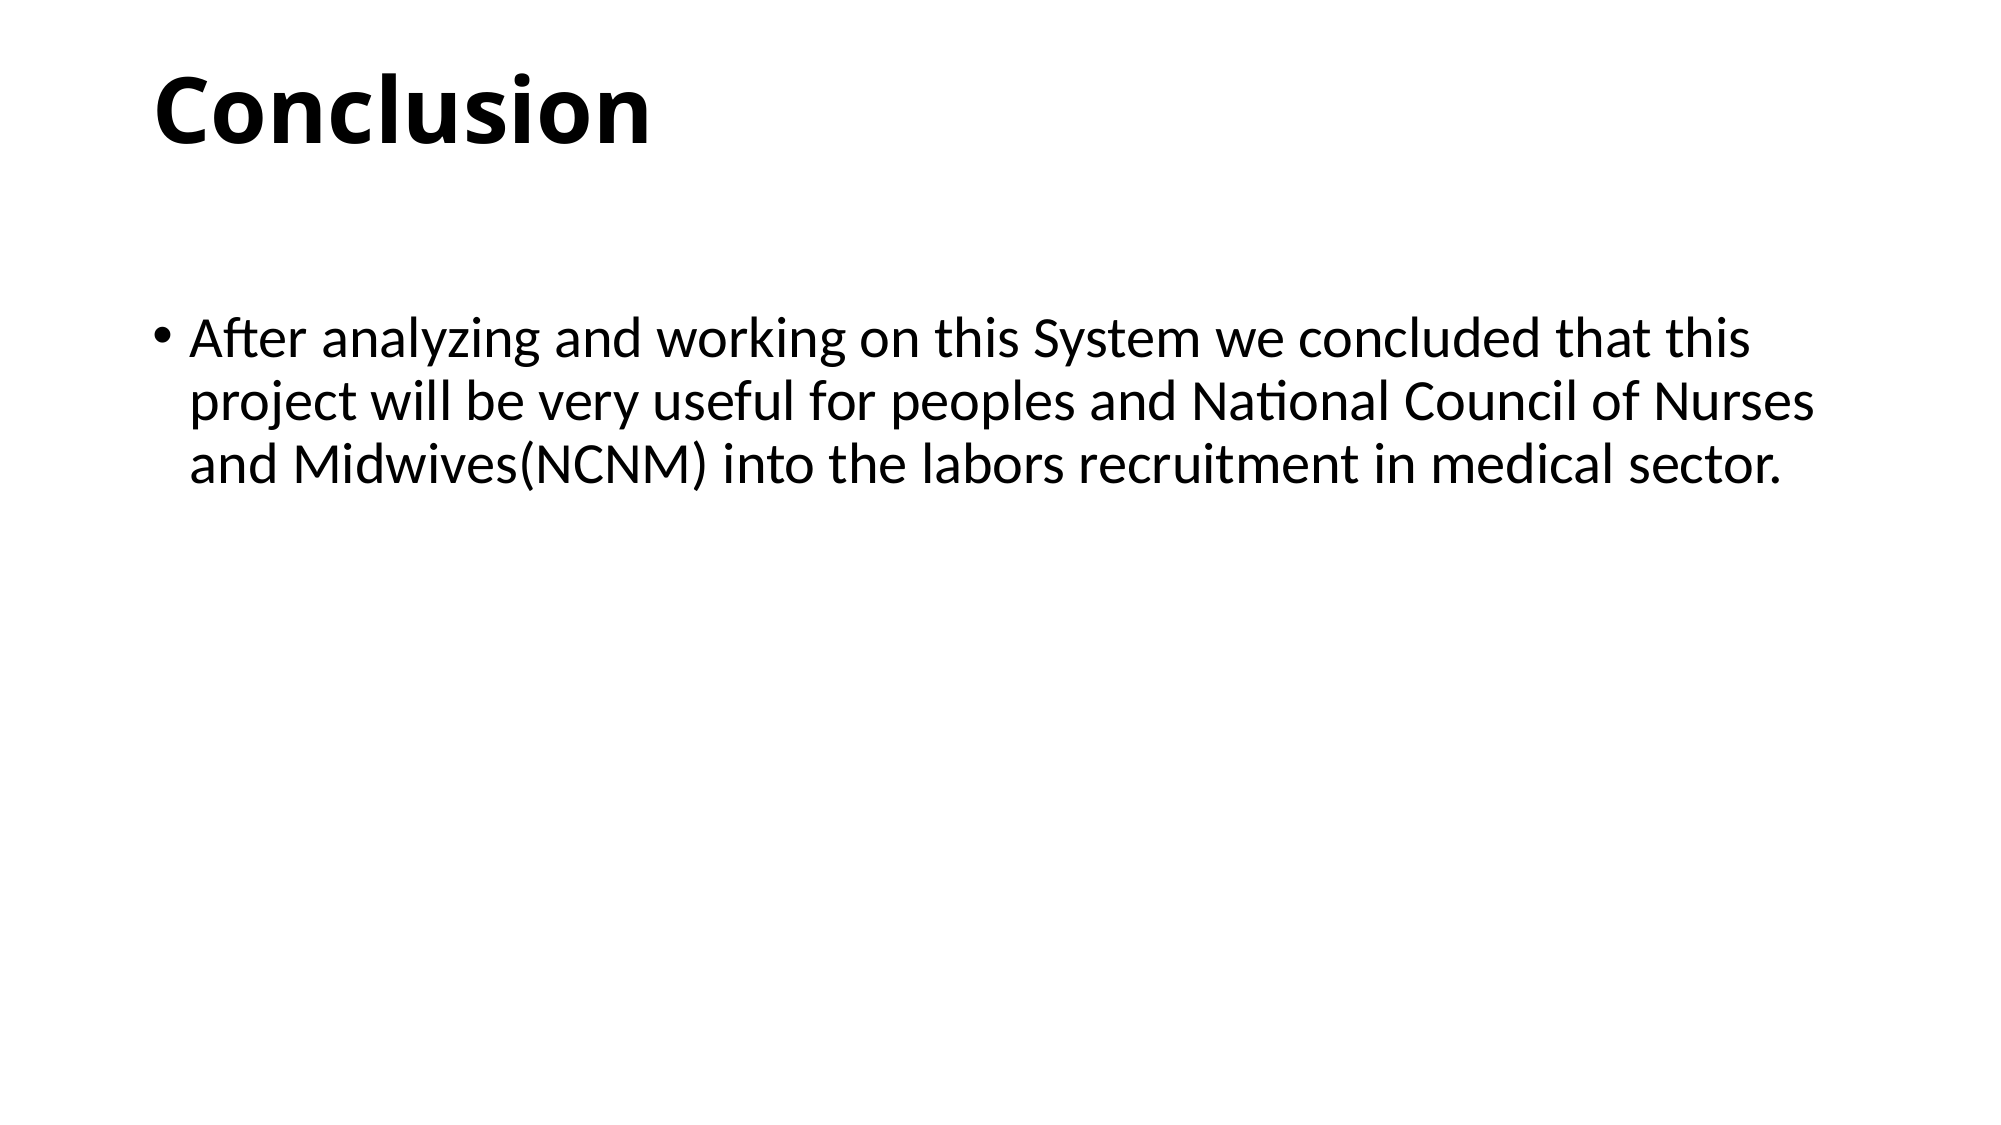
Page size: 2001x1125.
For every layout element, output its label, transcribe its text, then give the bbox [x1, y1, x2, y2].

title Conclusion [137, 59, 1863, 278]
list After analyzing and working on this System we concluded that this project will be very useful for peoples and National Council of Nurses and Midwives(NCNM) into the labors recruitment in medical sector. [137, 299, 1863, 1014]
